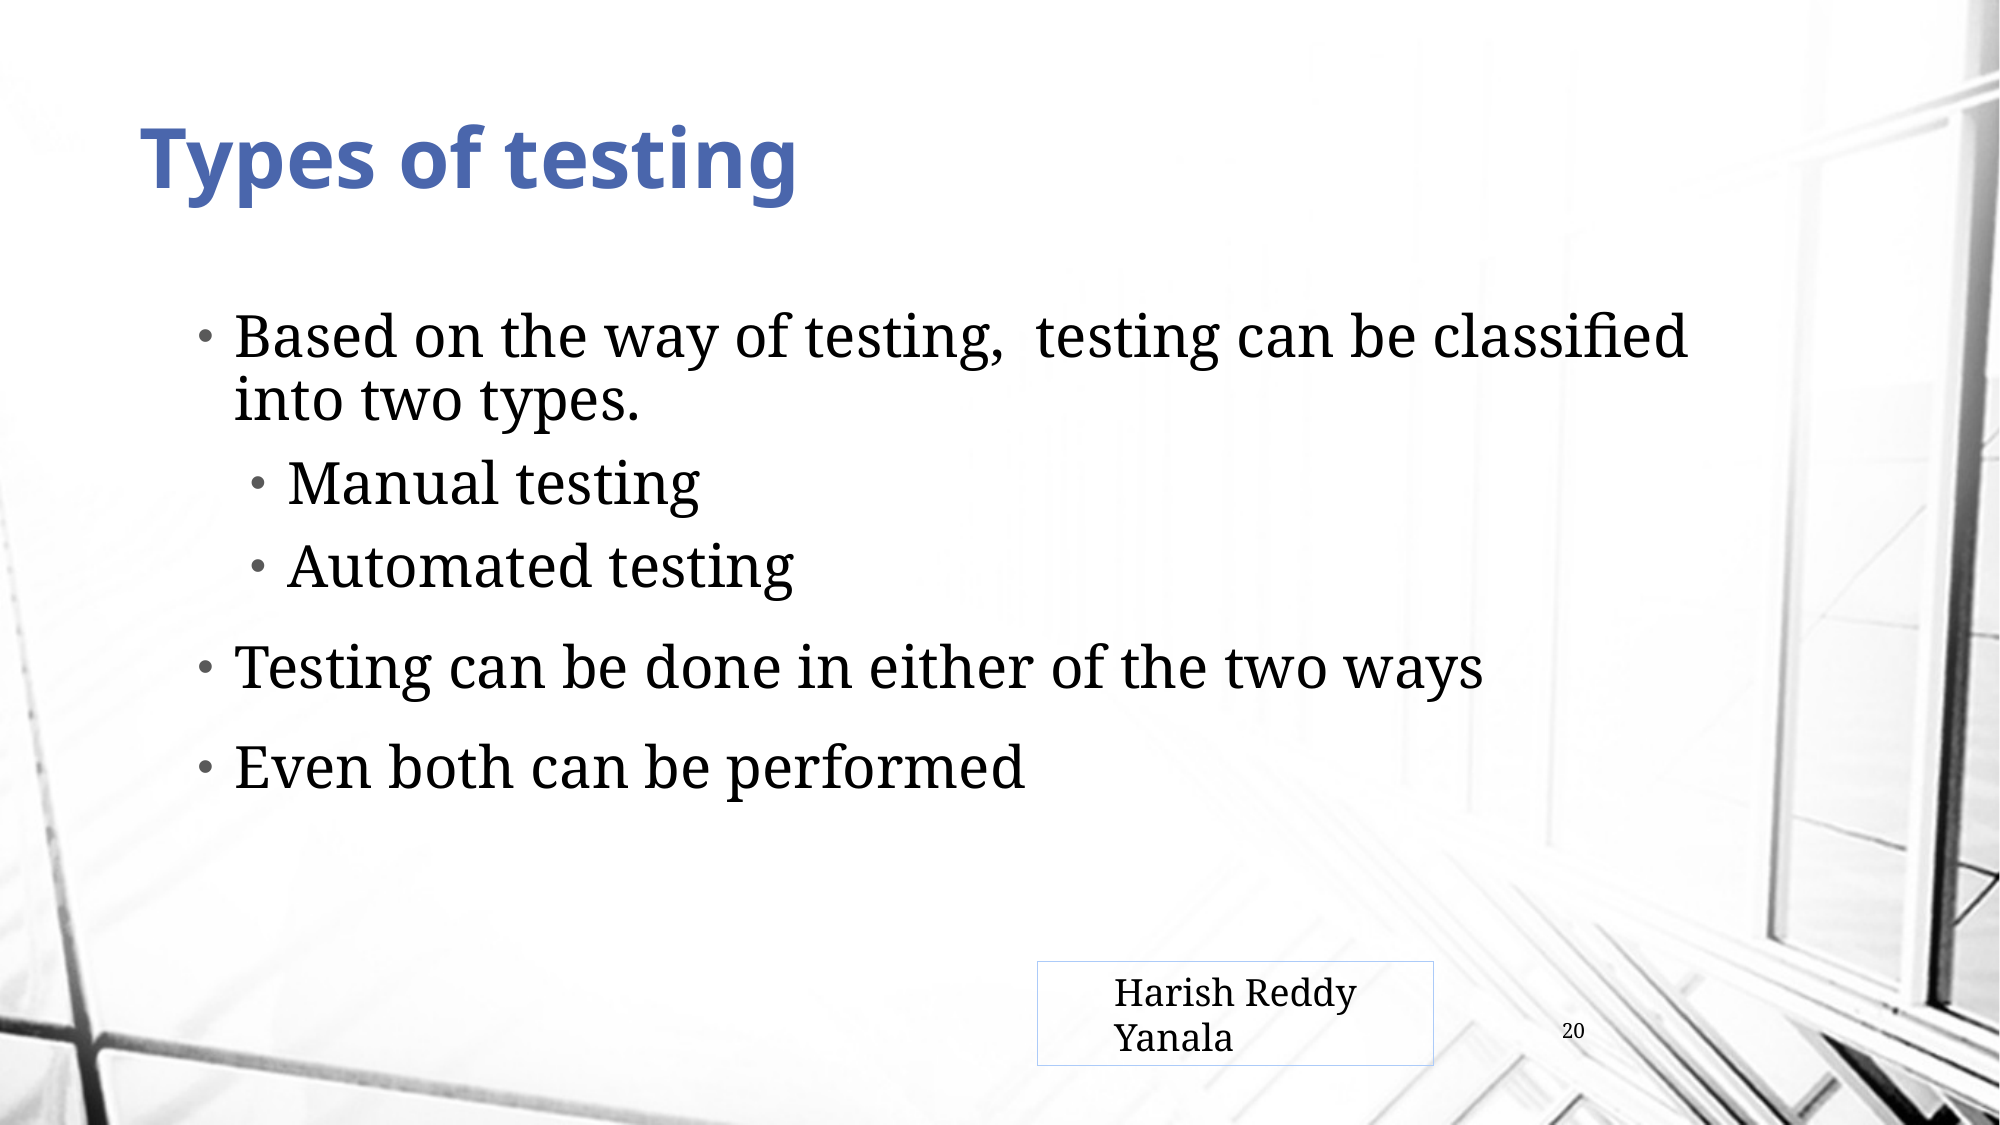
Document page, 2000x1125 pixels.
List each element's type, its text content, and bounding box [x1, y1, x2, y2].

picture [0, 0, 2000, 1125]
text_box Harish Reddy Yanala [1037, 961, 1434, 1066]
list Based on the way of testing, testing can be classified into two types. Manual testing Automated testing Testing can be done in either of the two ways Even both can be performed [174, 299, 1788, 988]
slide_number 20 [1434, 1009, 1600, 1055]
title Types of testing [124, 37, 1550, 213]
